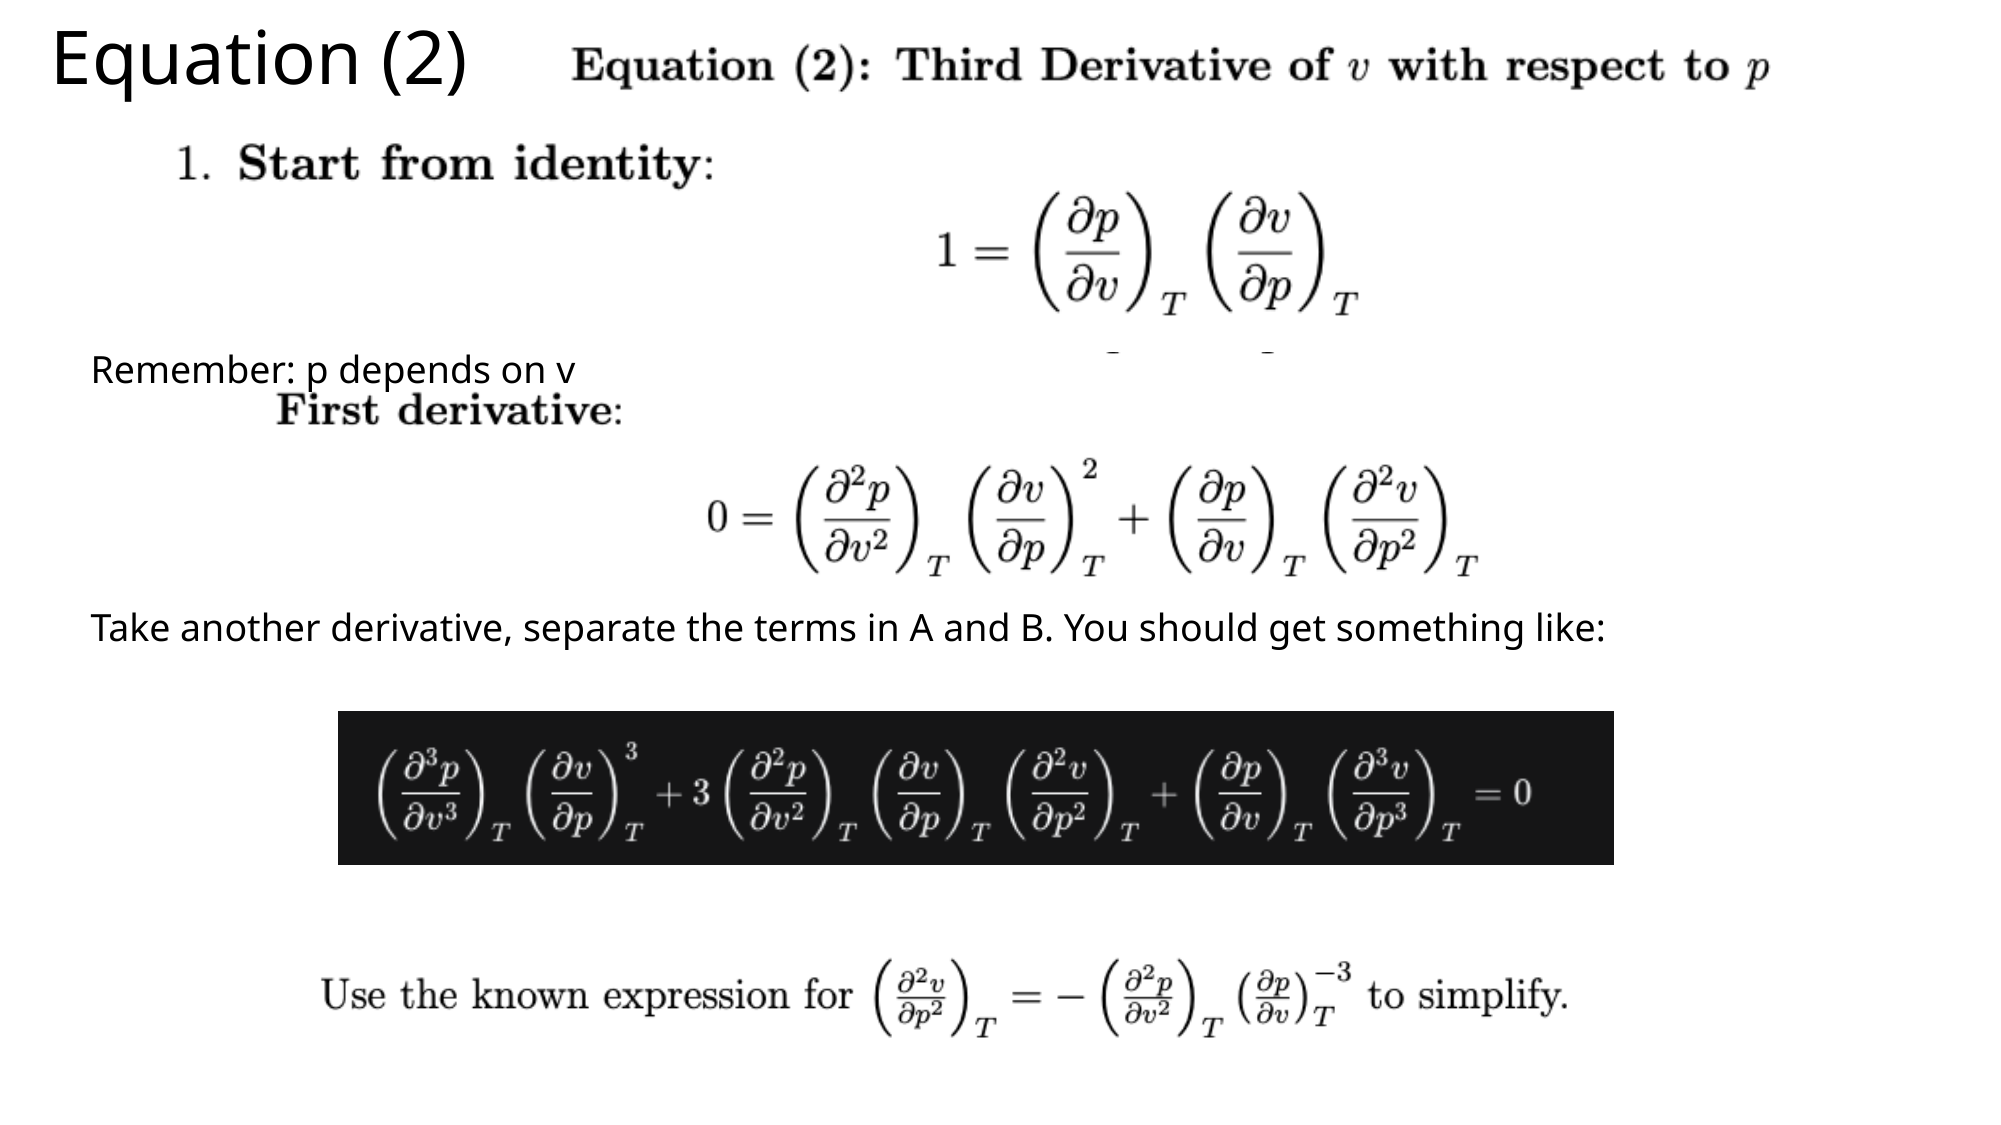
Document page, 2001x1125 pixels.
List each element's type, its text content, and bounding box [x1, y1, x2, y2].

text_box Take another derivative, separate the terms in A and B. You should get something like: [75, 596, 1671, 657]
title Equation (2) [35, 13, 554, 109]
picture [257, 351, 1534, 613]
picture [337, 710, 1614, 866]
picture [168, 10, 1832, 343]
text_box Remember: p depends on v [75, 338, 666, 399]
picture [319, 947, 1596, 1055]
